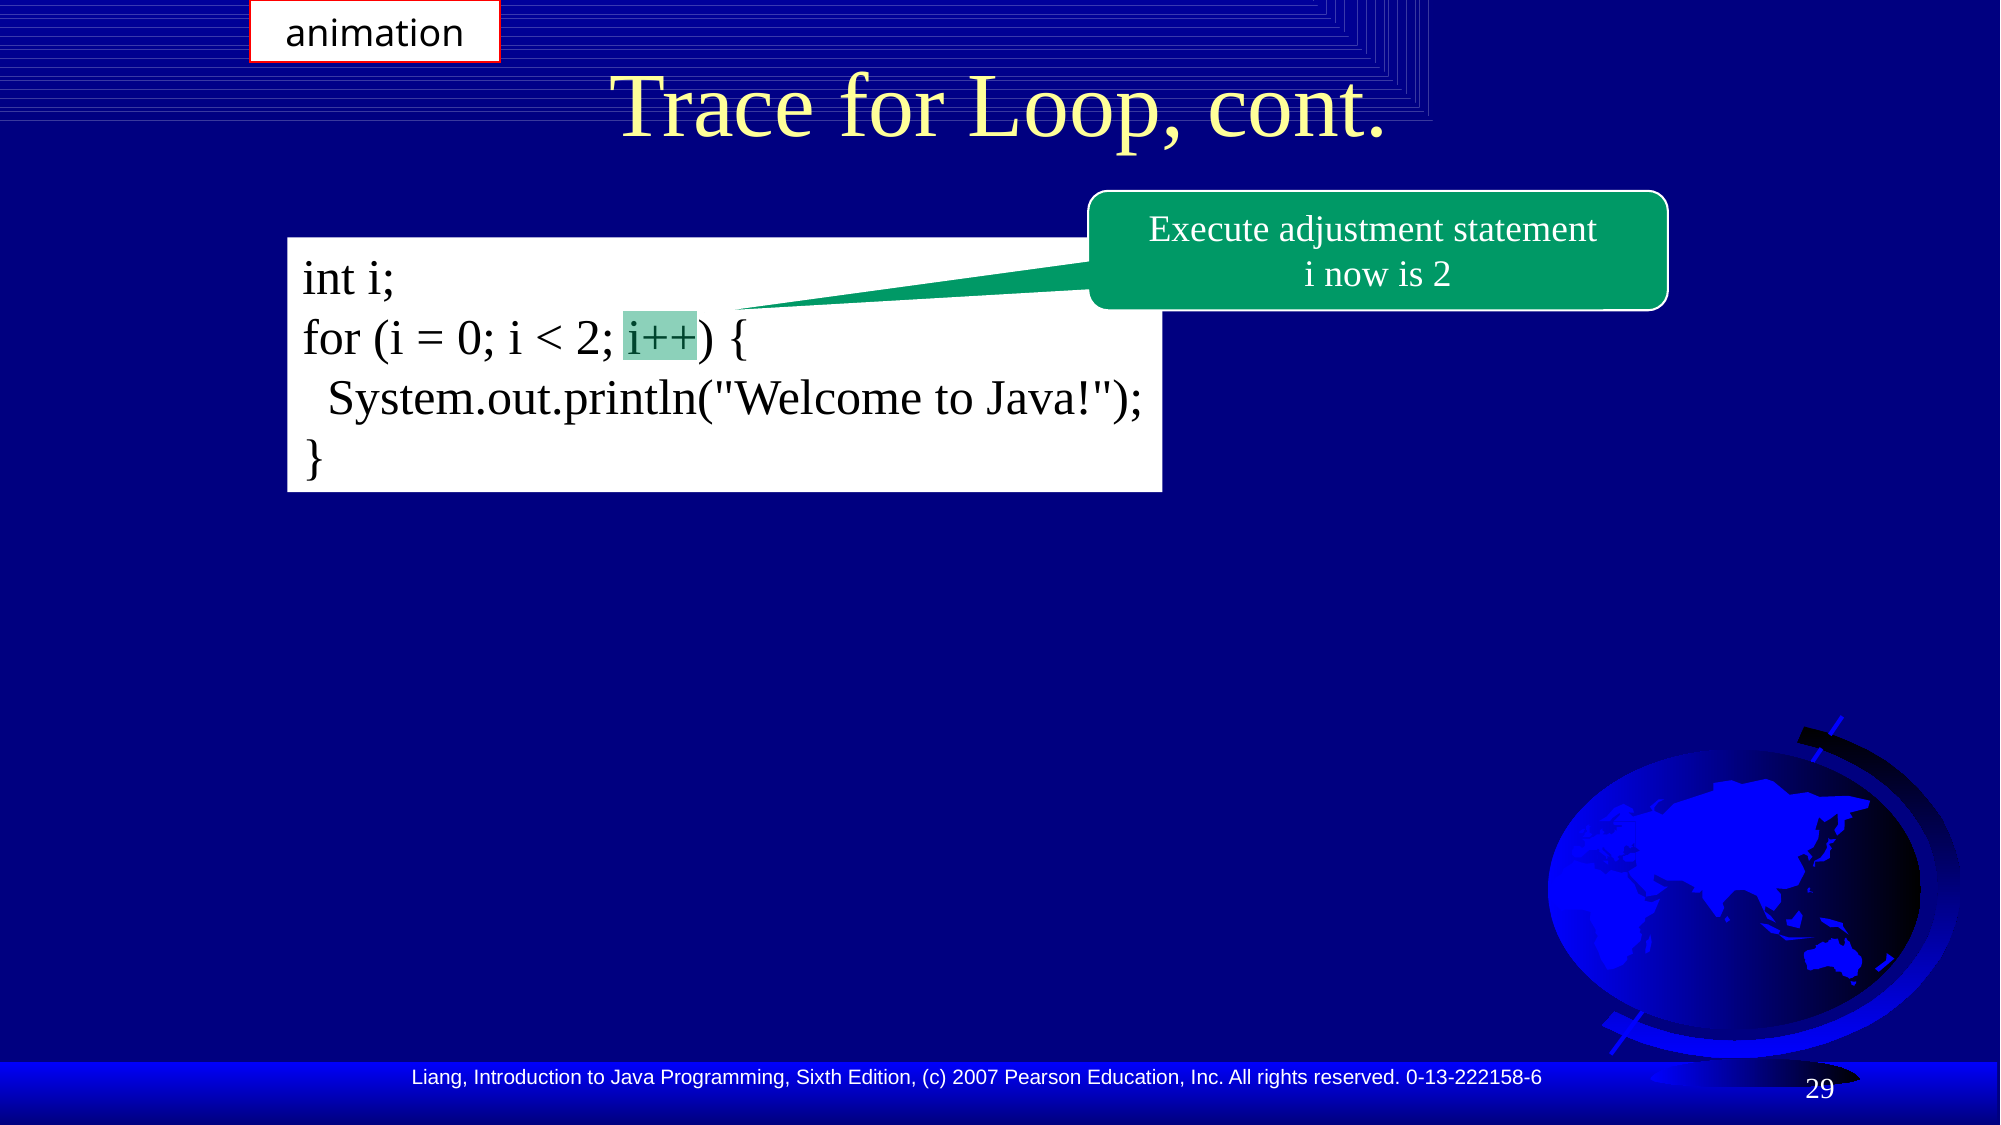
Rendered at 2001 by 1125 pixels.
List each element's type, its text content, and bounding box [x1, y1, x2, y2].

text_box int i; for (i = 0; i < 2; i++) { System.out.println("Welcome to Java!"); } [287, 237, 1163, 493]
text_box animation [249, 0, 500, 63]
slide_number 29 [1433, 1049, 1850, 1125]
text_box [621, 310, 698, 361]
text_box Execute adjustment statement i now is 2 [704, 190, 1668, 313]
title Trace for Loop, cont. [362, 37, 1638, 163]
text_box [549, 355, 2000, 432]
